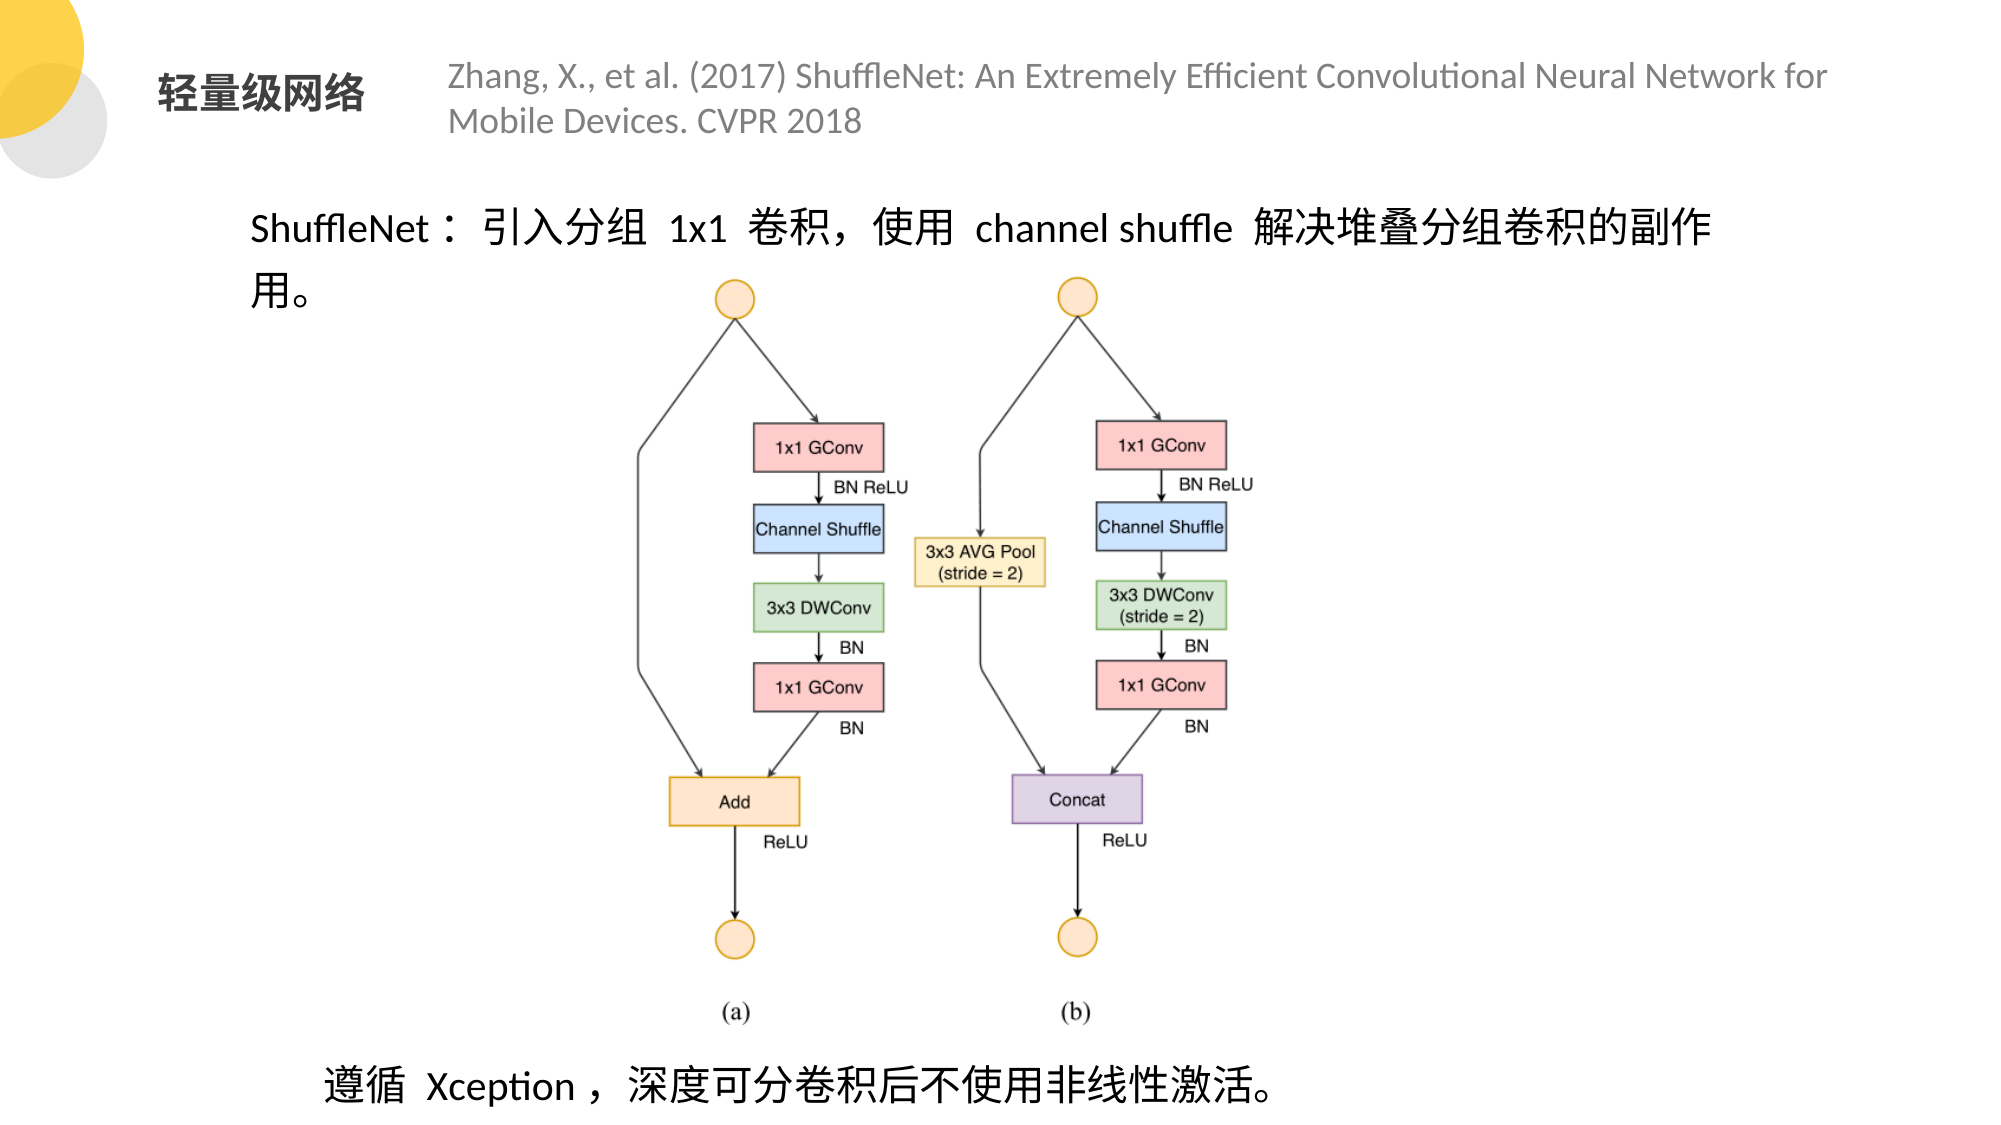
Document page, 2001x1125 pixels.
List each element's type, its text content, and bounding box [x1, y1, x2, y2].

text_box Zhang, X., et al. (2017) ShuffleNet: An Extremely Efficient Convolutional Neural Network for Mobile Devices. CVPR 2018 [432, 43, 1859, 149]
text_box 轻量级网络 [142, 59, 382, 124]
picture [576, 259, 1265, 1050]
text_box 遵循 Xception，深度可分卷积后不使用非线性激活。 [309, 1039, 1832, 1117]
text_box ShuffleNet：引入分组 1x1 卷积，使用 channel shuffle 解决堆叠分组卷积的副作用。 [235, 181, 1759, 321]
